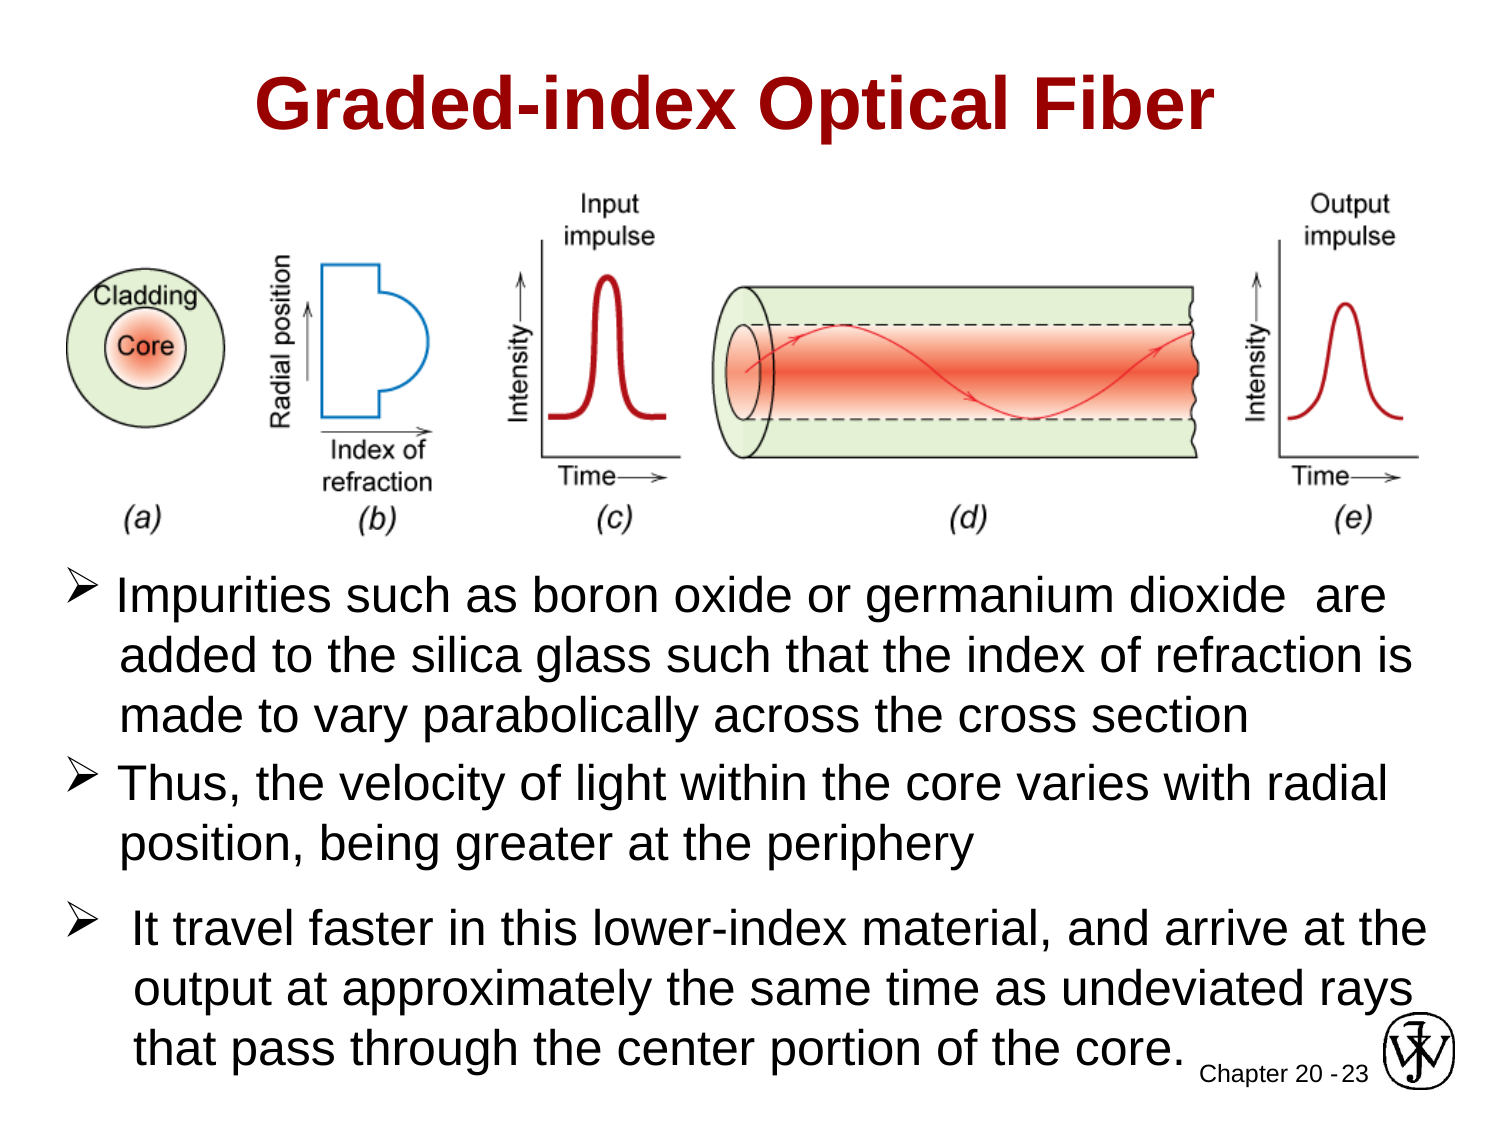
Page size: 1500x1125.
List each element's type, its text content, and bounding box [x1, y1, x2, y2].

text_box Impurities such as boron oxide or germanium dioxide are added to the silica glass such that the index of refraction is made to vary parabolically across the cross section Thus, the velocity of light within the core varies with radial position, being greater at the periphery It travel faster in this lower-index material, and arrive at the output at approximately the same time as undeviated rays that pass through the center portion of the core. [48, 554, 1459, 1083]
text_box Graded-index Optical Fiber [239, 47, 1278, 153]
picture [66, 190, 1420, 540]
slide_number 23 [1258, 1083, 1453, 1110]
